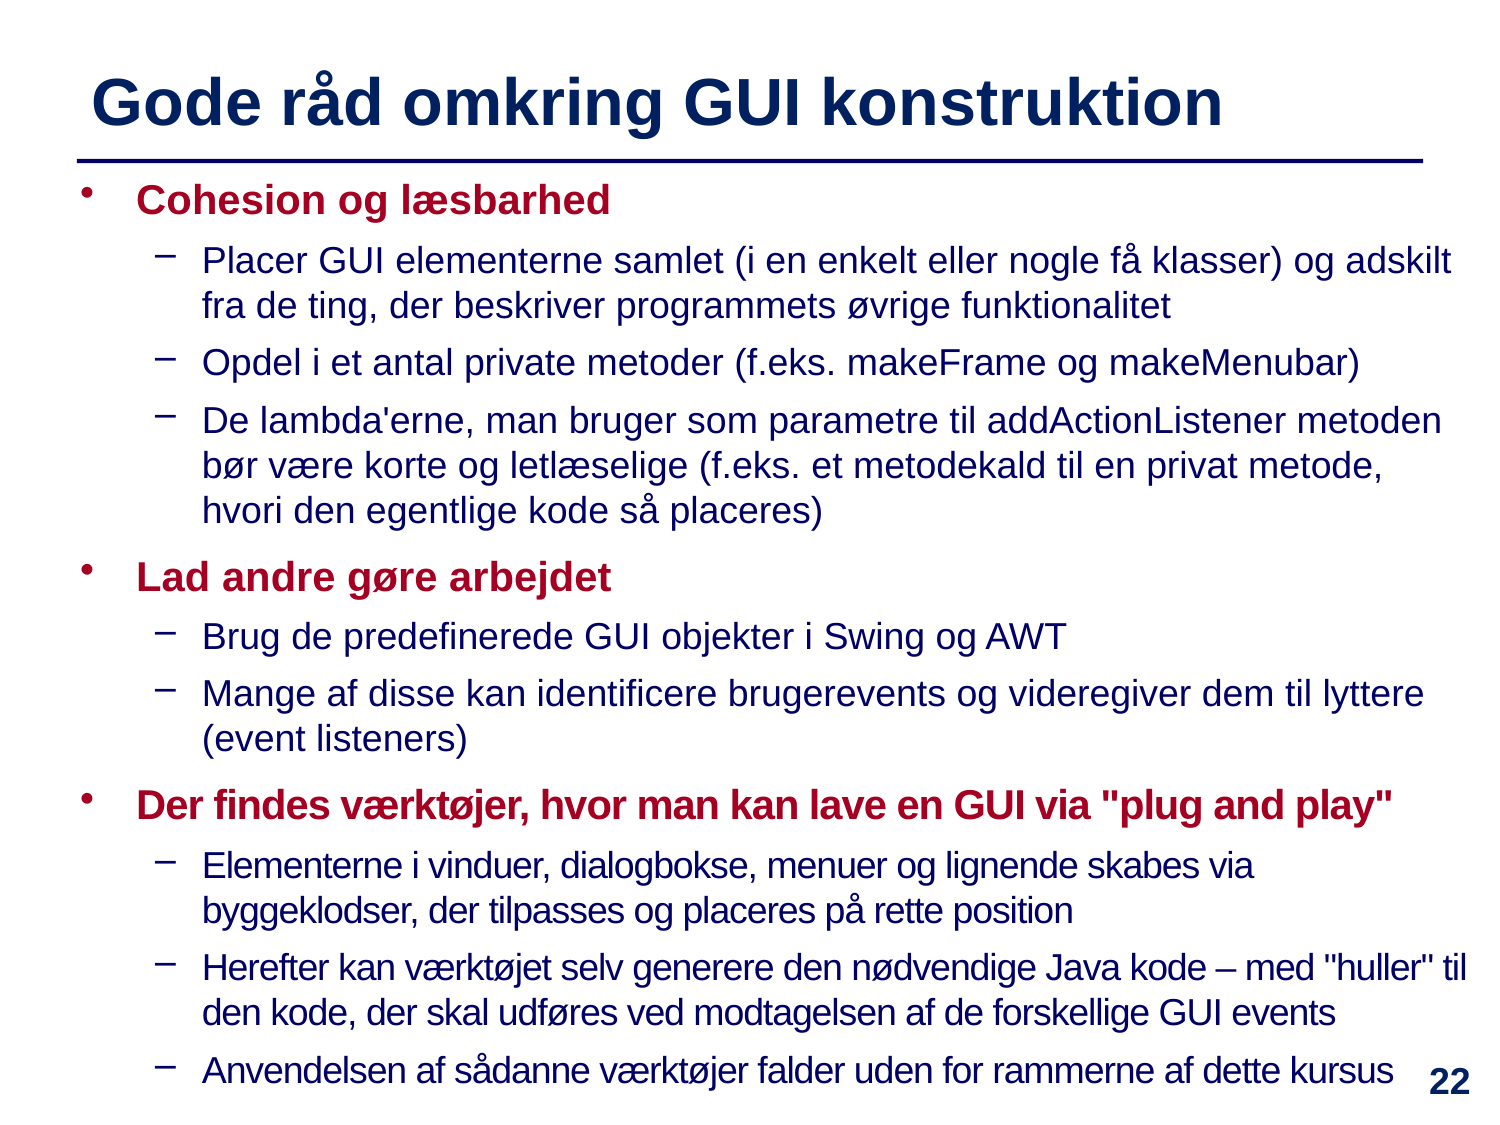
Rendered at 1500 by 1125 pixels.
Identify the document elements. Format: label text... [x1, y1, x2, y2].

text_box Cohesion og læsbarhed Placer GUI elementerne samlet (i en enkelt eller nogle få klasser) og adskilt fra de ting, der beskriver programmets øvrige funktionalitet Opdel i et antal private metoder (f.eks. makeFrame og makeMenubar) De lambda'erne, man bruger som parametre til addActionListener metoden bør være korte og letlæselige (f.eks. et metodekald til en privat metode, hvori den egentlige kode så placeres) Lad andre gøre arbejdet Brug de predefinerede GUI objekter i Swing og AWT Mange af disse kan identificere brugerevents og videregiver dem til lyttere (event listeners) Der findes værktøjer, hvor man kan lave en GUI via "plug and play" Elementerne i vinduer, dialogbokse, menuer og lignende skabes via byggeklodser, der tilpasses og placeres på rette position Herefter kan værktøjet selv generere den nødvendige Java kode – med "huller" til den kode, der skal udføres ved modtagelsen af de forskellige GUI events Anvendelsen af sådanne værktøjer falder uden for rammerne af dette kursus [64, 165, 1483, 1118]
title Gode råd omkring GUI konstruktion [76, 42, 1483, 155]
slide_number 22 [1399, 1050, 1500, 1125]
